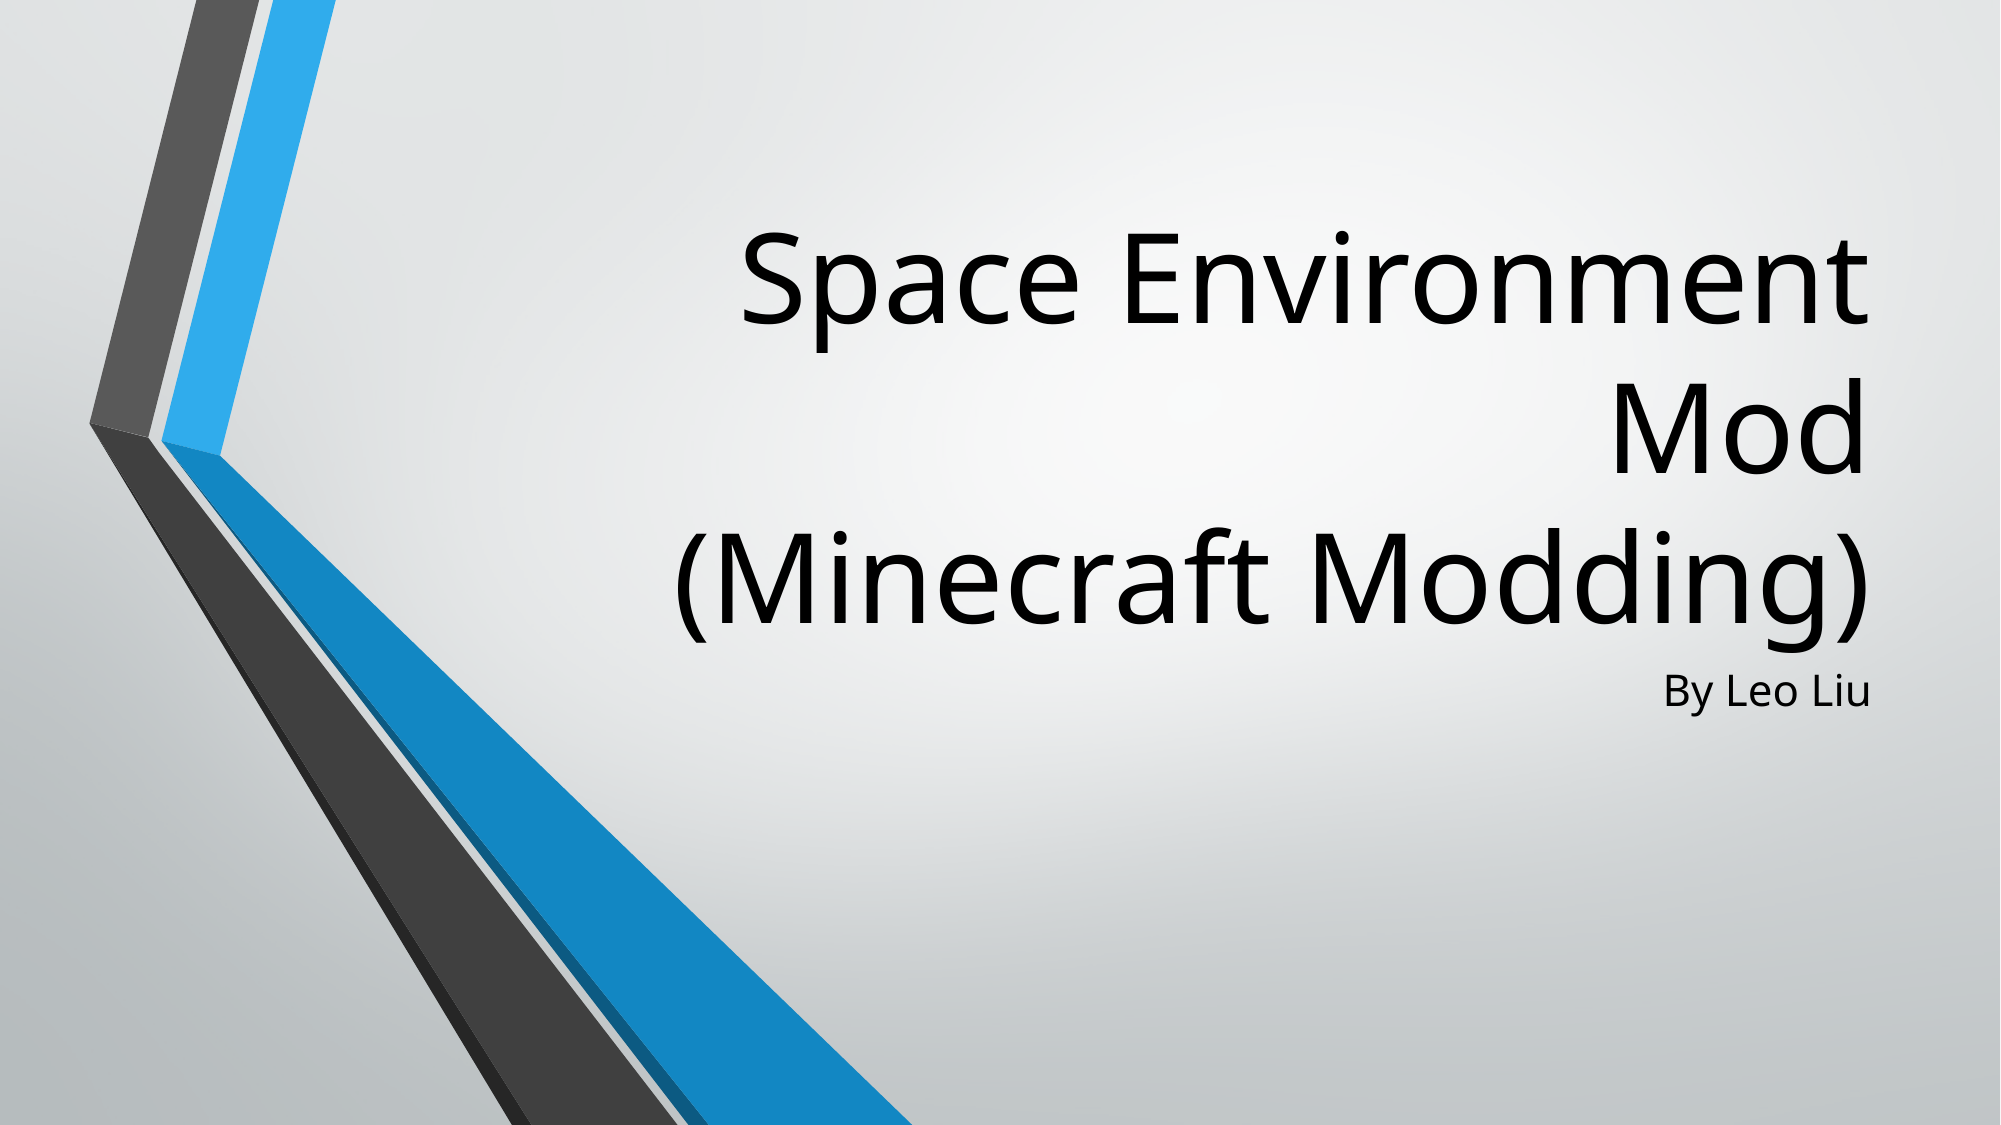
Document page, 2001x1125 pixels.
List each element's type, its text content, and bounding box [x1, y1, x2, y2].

title Space Environment Mod (Minecraft Modding) [480, 226, 1887, 656]
subtitle By Leo Liu [740, 655, 1887, 884]
